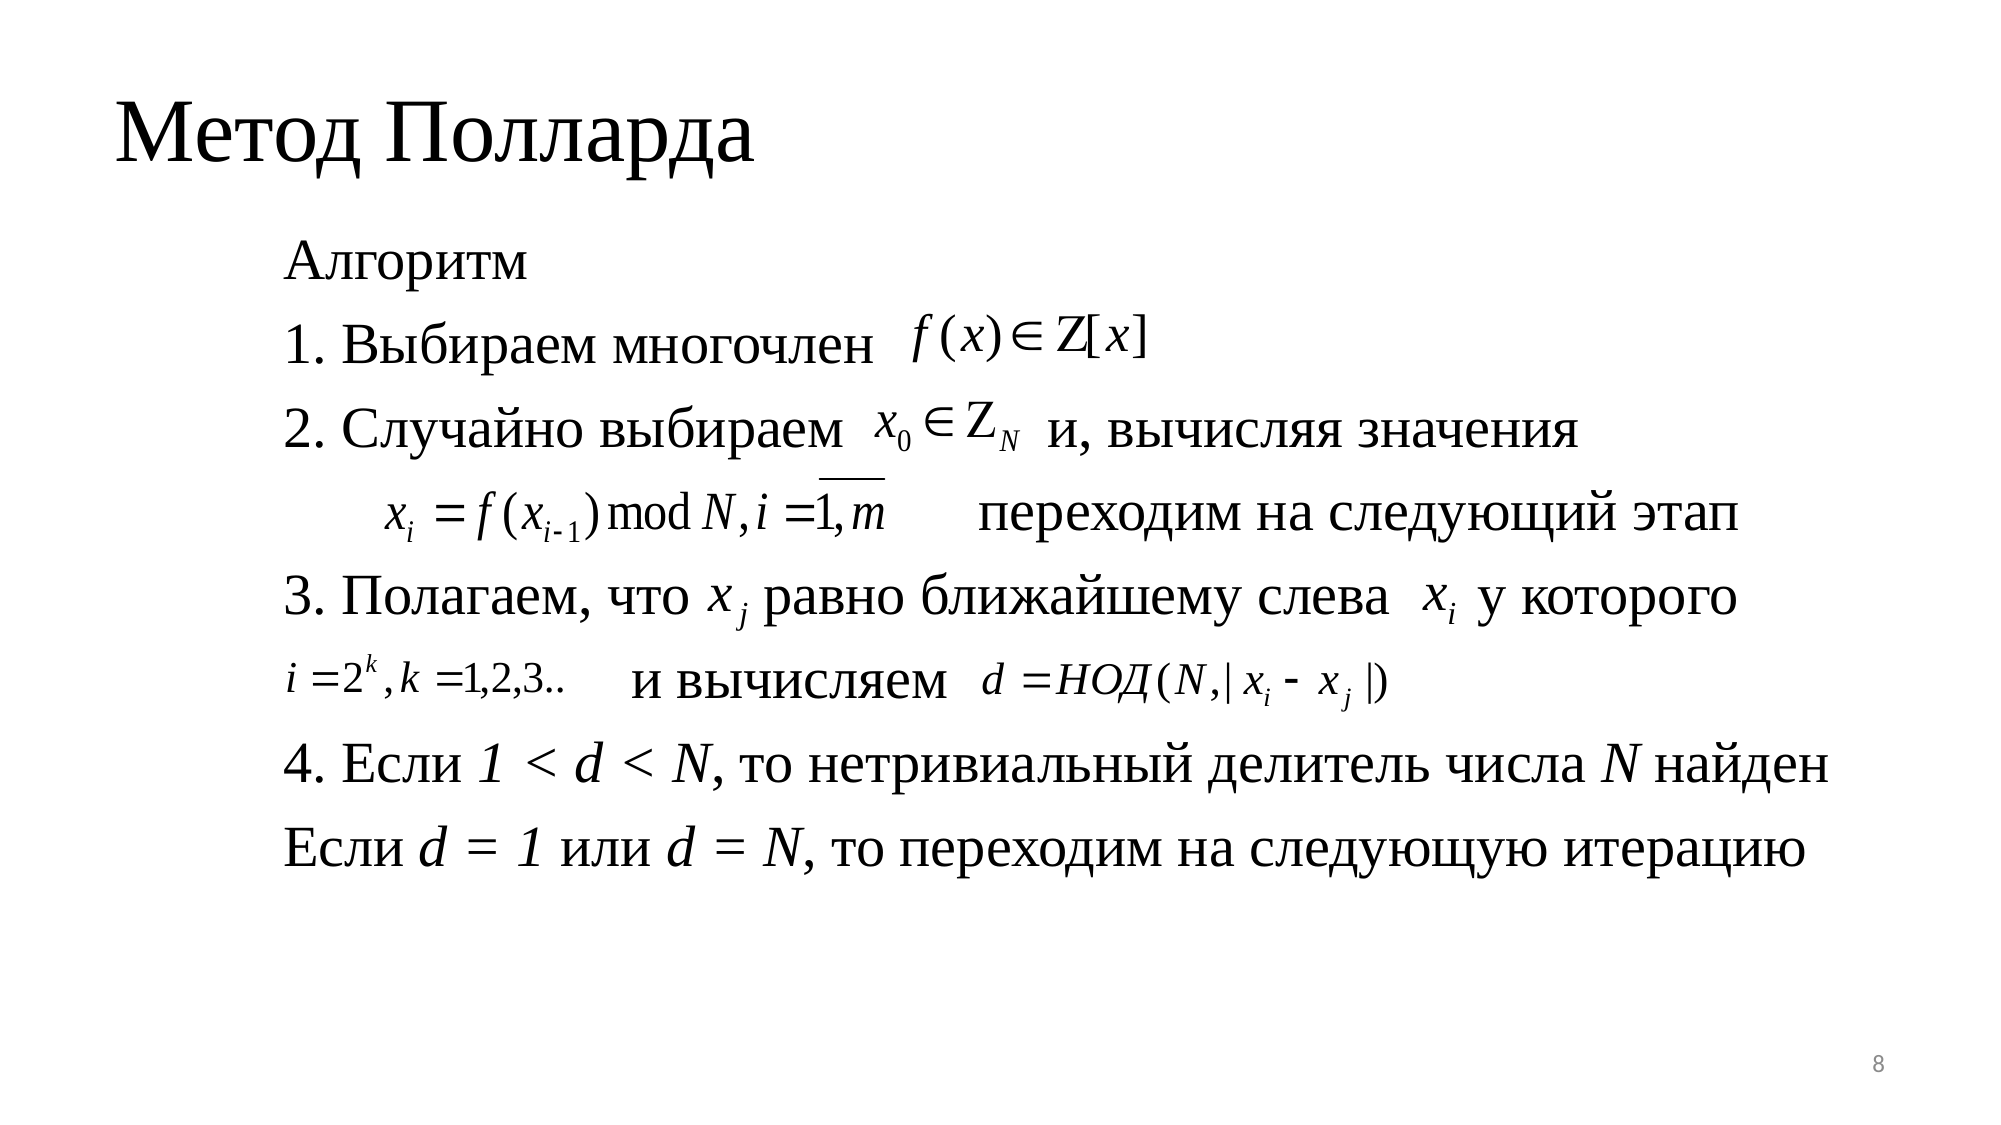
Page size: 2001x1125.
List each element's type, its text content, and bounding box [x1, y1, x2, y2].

slide_number 8 [1433, 1025, 1900, 1100]
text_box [697, 556, 763, 644]
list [894, 302, 1154, 374]
text_box Алгоритм 1. Выбираем многочлен 2. Случайно выбираем и, вычисляя значения переходим на следующий этап 3. Полагаем, что равно ближайшему слева у которого и вычисляем 4. Если 1 < d < N, то нетривиальный делитель числа N найден Если d = 1 или d = N, то переходим на следующую итерацию [268, 221, 1870, 887]
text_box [375, 466, 895, 557]
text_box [279, 644, 571, 711]
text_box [974, 649, 1396, 722]
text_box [1412, 556, 1468, 639]
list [865, 383, 1031, 465]
title Метод Полларда [99, 75, 1900, 189]
